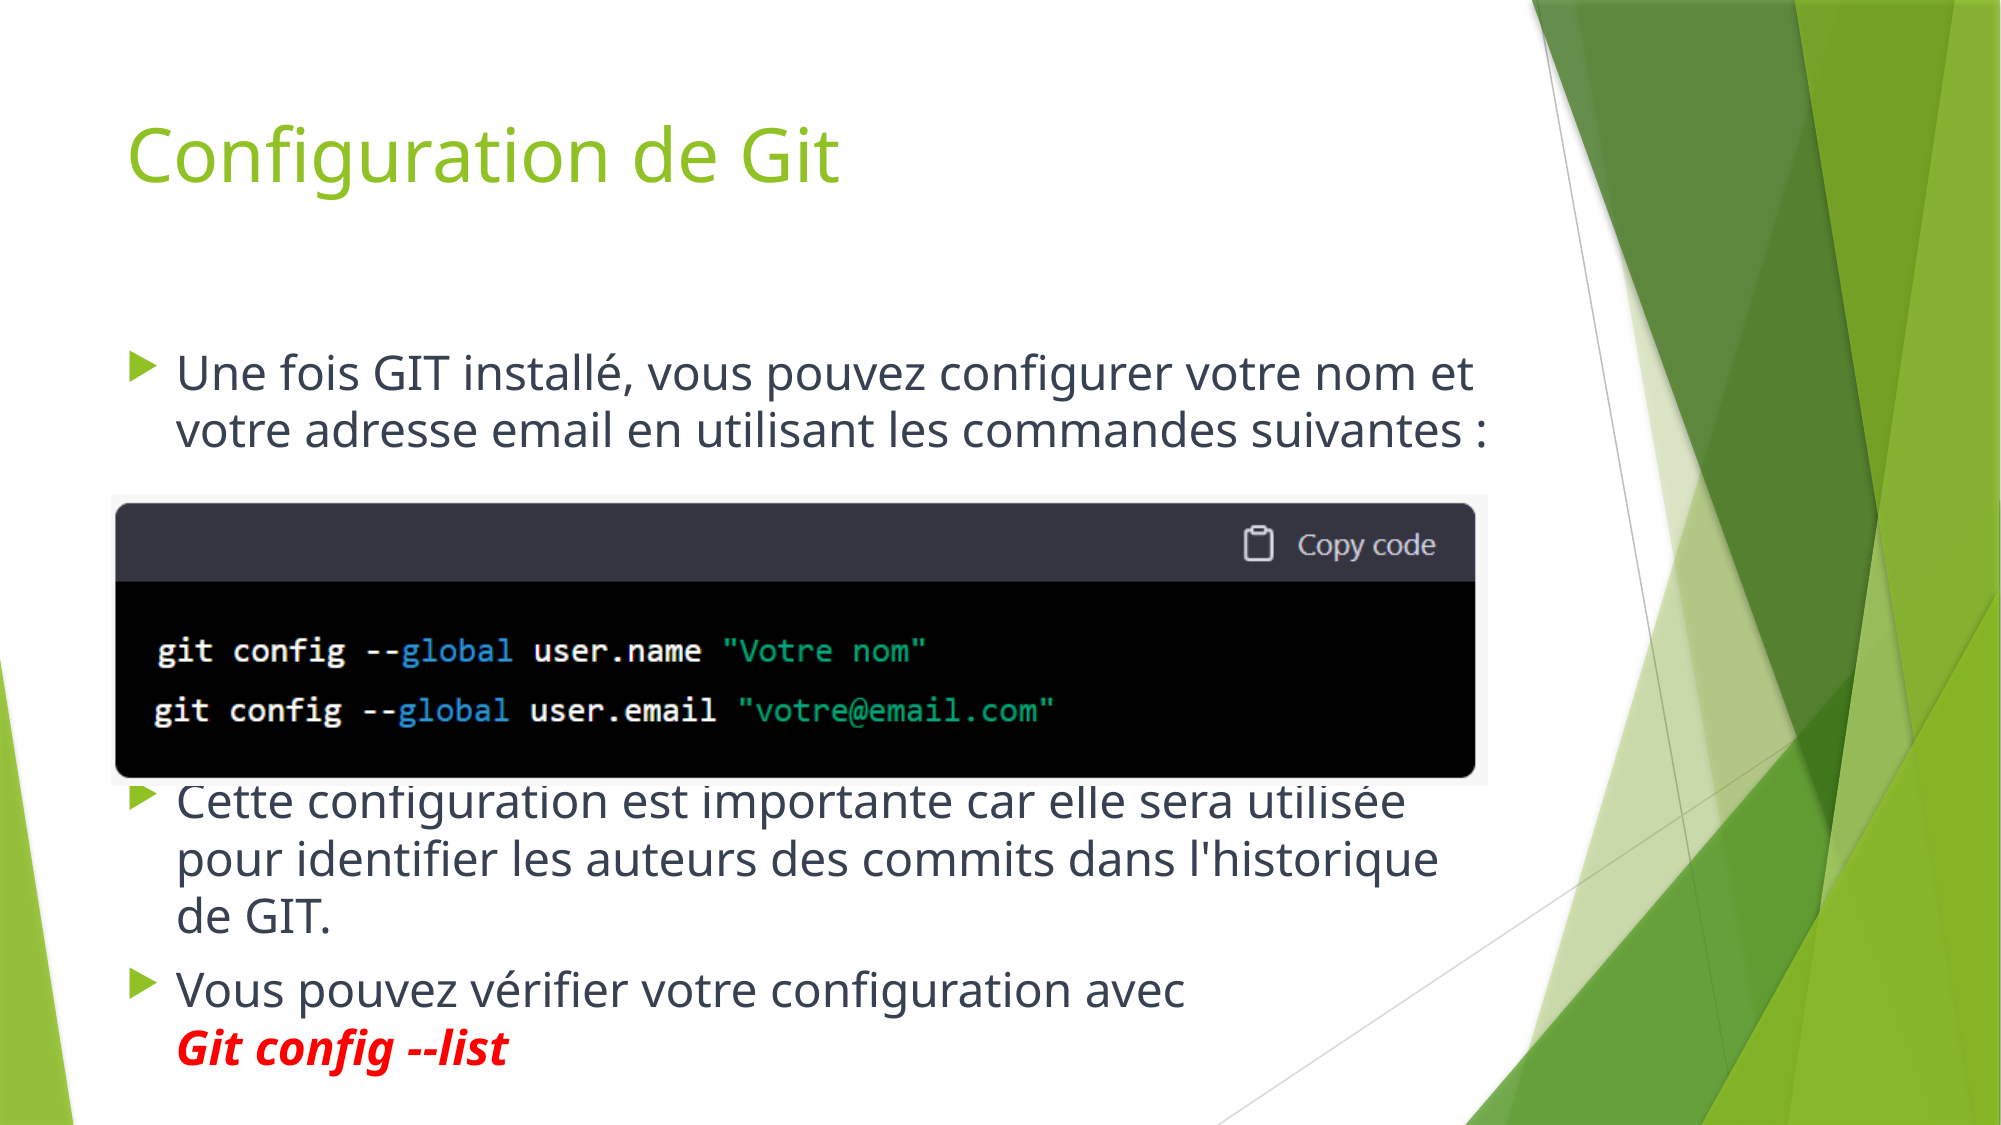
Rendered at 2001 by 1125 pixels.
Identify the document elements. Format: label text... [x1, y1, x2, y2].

picture [110, 494, 1489, 786]
title Configuration de Git [111, 99, 1522, 317]
list Une fois GIT installé, vous pouvez configurer votre nom et votre adresse email en utilisant les commandes suivantes : Cette configuration est importante car elle sera utilisée pour identifier les auteurs des commits dans l'historique de GIT. Vous pouvez vérifier votre configuration avec Git config --list [111, 335, 1522, 1125]
